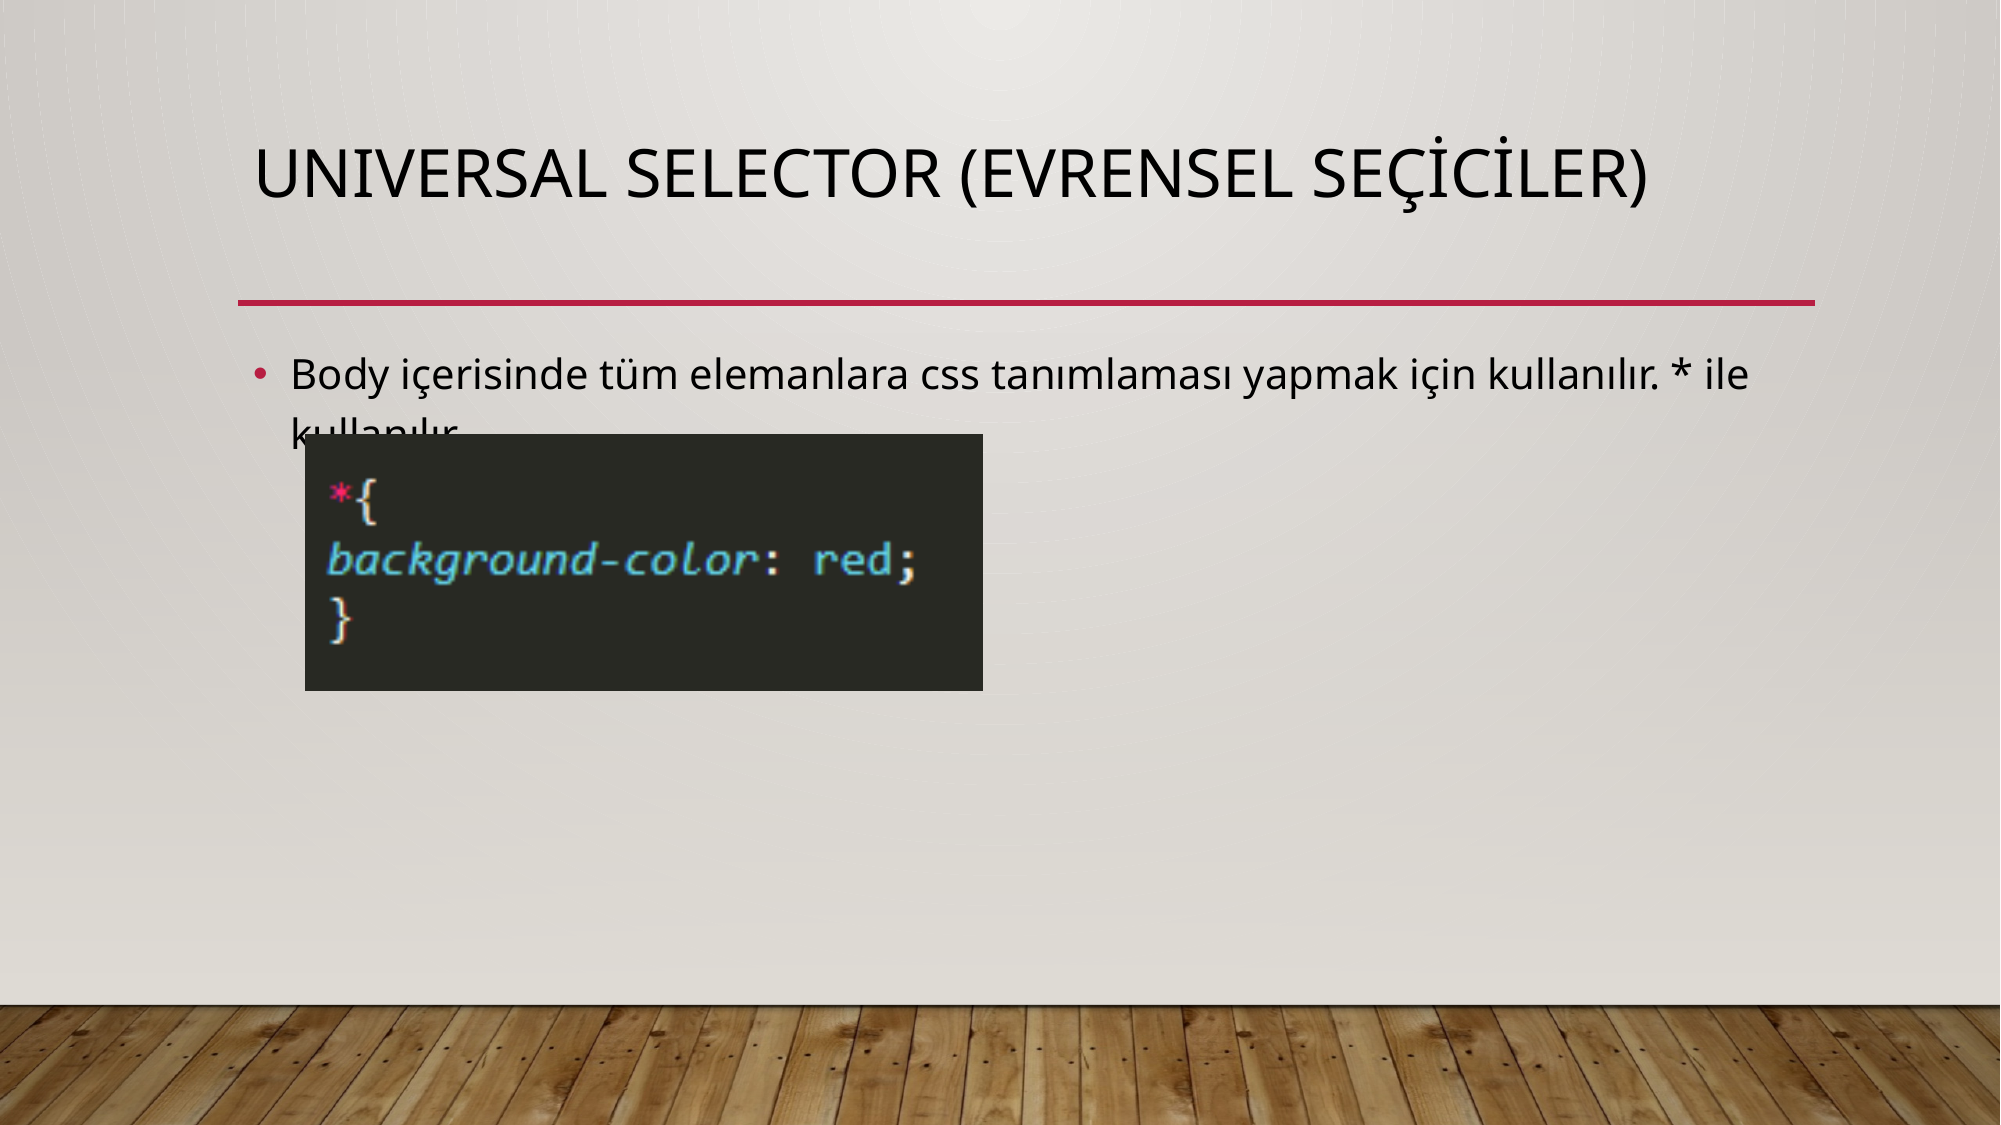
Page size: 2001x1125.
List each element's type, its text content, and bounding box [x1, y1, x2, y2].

title Unıversal selector (evrensel seçiciler) [238, 131, 1814, 305]
picture [0, 1005, 2000, 1125]
list Body içerisinde tüm elemanlara css tanımlaması yapmak için kullanılır. * ile kullanılır. [238, 330, 1814, 897]
picture [304, 434, 984, 691]
